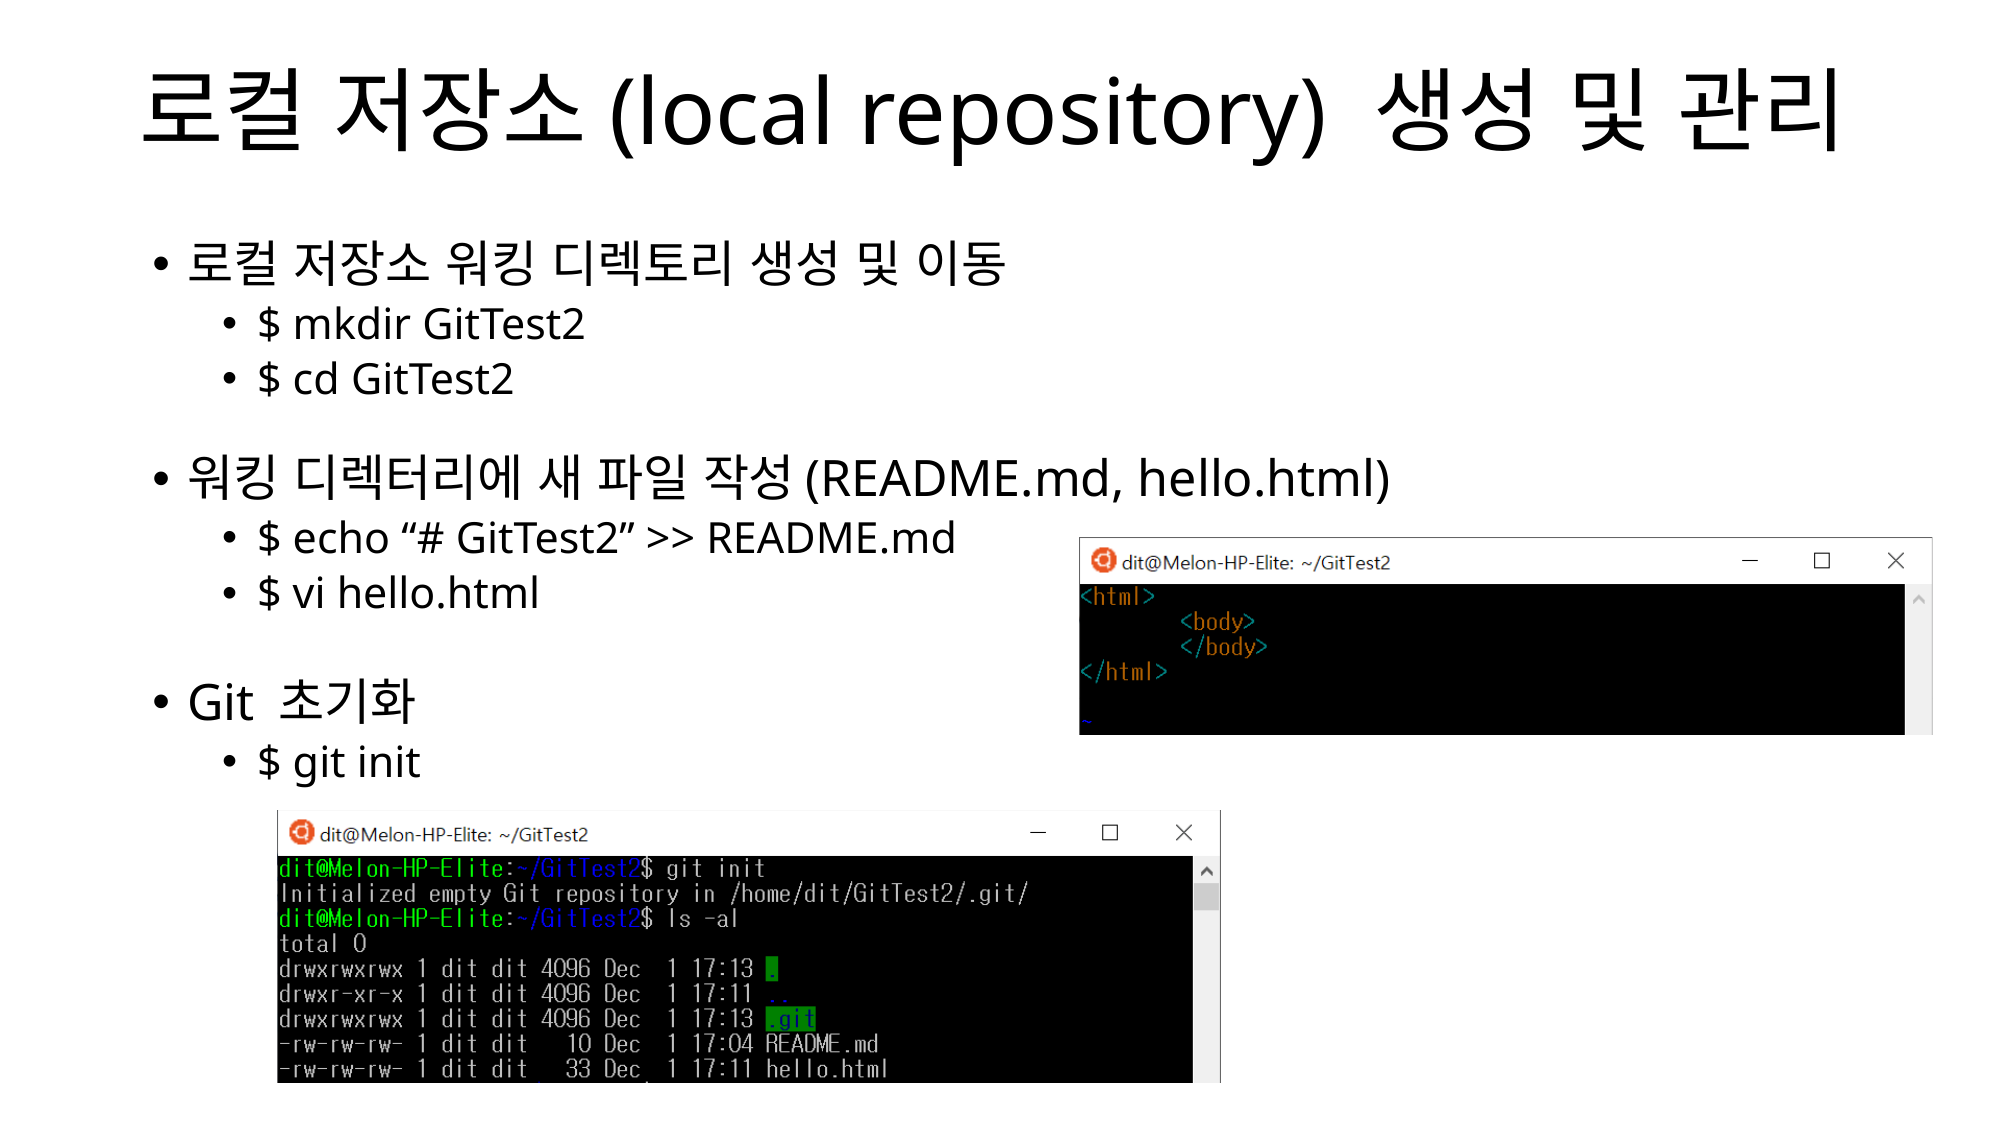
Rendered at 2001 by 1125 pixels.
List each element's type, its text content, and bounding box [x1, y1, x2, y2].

picture [1079, 537, 1933, 735]
list 로컬 저장소 워킹 디렉토리 생성 및 이동 $ mkdir GitTest2 $ cd GitTest2 워킹 디렉터리에 새 파일 작성(README.md, hello.html) $ echo “# GitTest2” >> README.md $ vi hello.html Git 초기화 $ git init [137, 231, 1863, 998]
picture [277, 809, 1221, 1083]
title 로컬 저장소(local repository) 생성 및 관리 [124, 6, 1910, 224]
